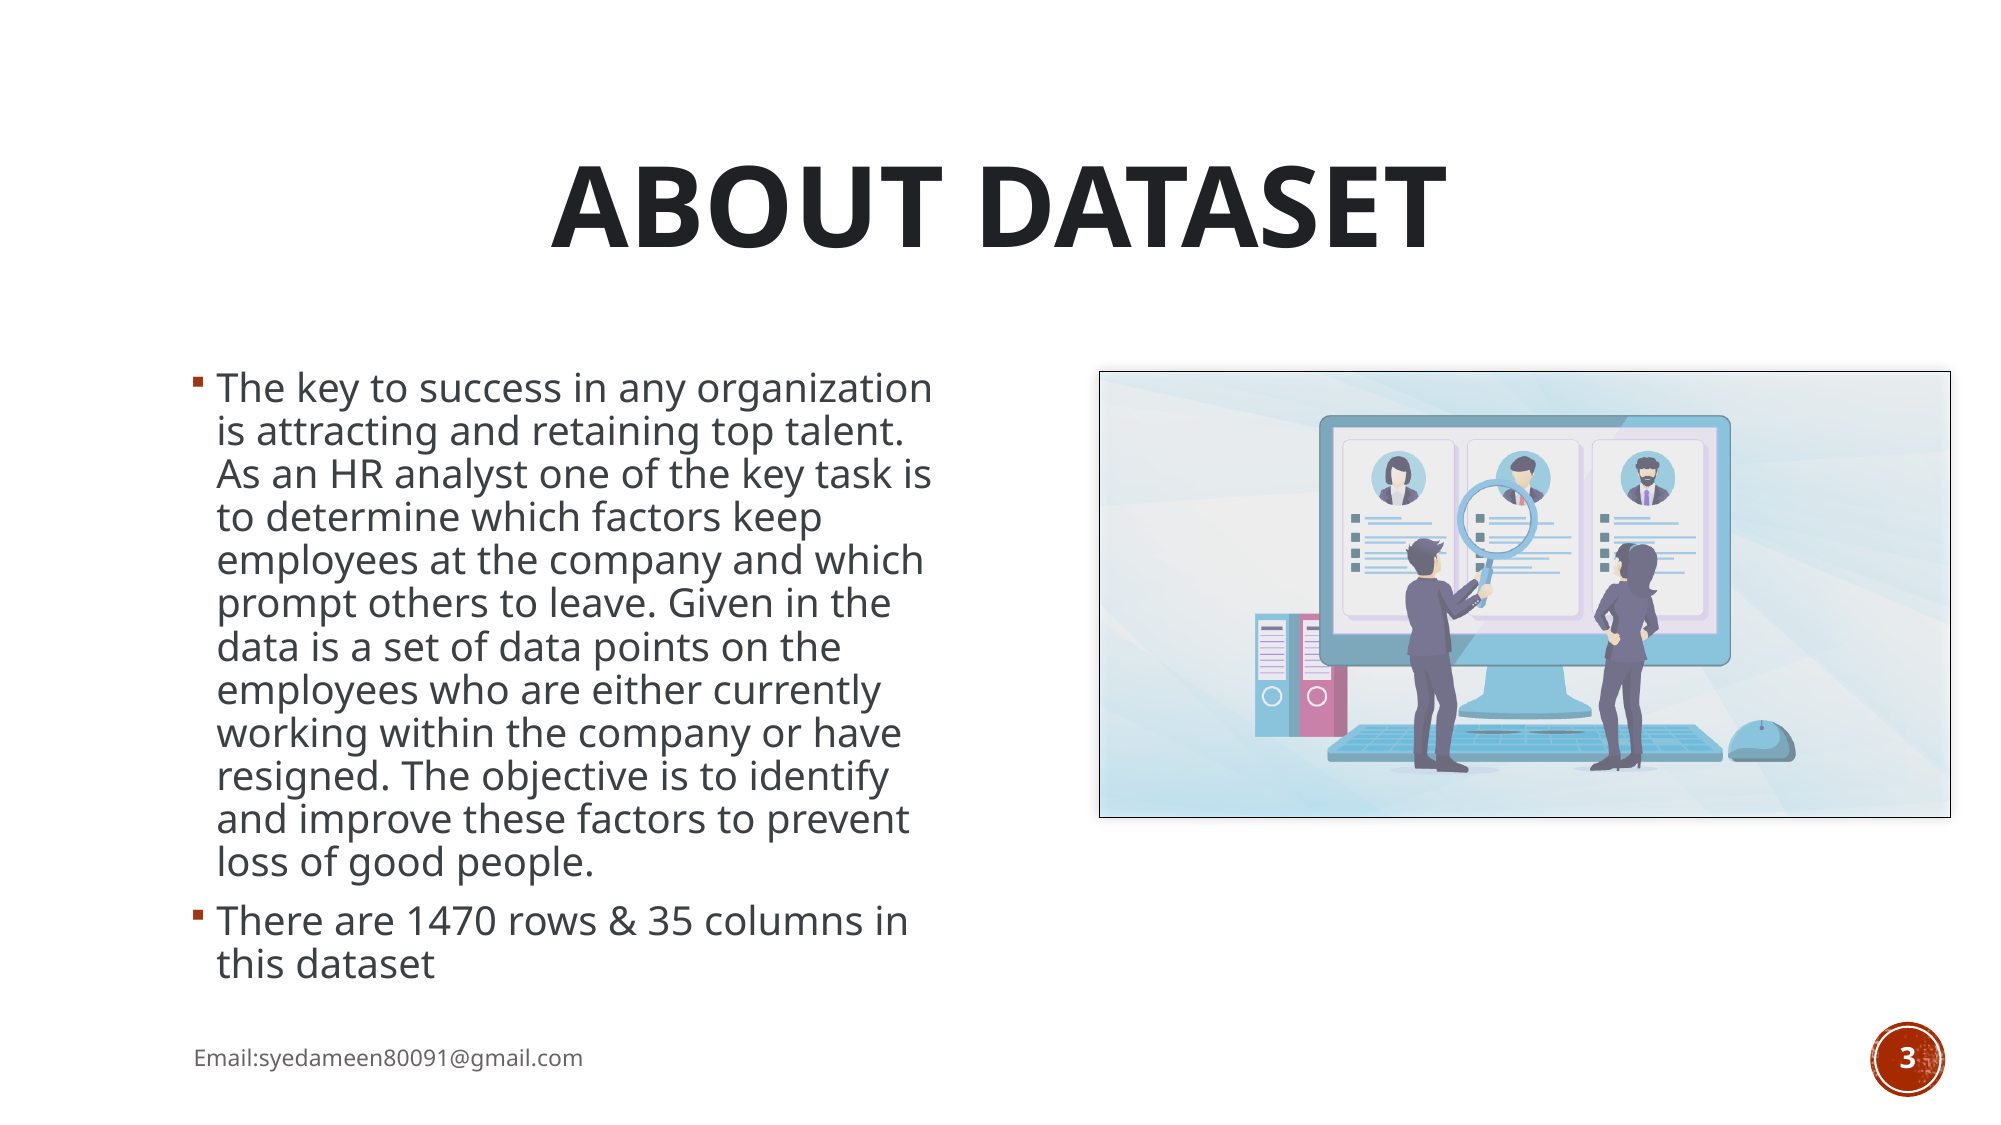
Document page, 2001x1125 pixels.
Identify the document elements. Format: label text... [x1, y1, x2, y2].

footer Email:syedameen80091@gmail.com [178, 1028, 1217, 1089]
list The key to success in any organization is attracting and retaining top talent. As an HR analyst one of the key task is to determine which factors keep employees at the company and which prompt others to leave. Given in the data is a set of data points on the employees who are either currently working within the company or have resigned. The objective is to identify and improve these factors to prevent loss of good people. There are 1470 rows & 35 columns in this dataset [175, 360, 956, 1013]
title About Dataset [175, 110, 1826, 313]
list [1102, 375, 1948, 816]
slide_number 3 [1855, 1028, 1961, 1089]
